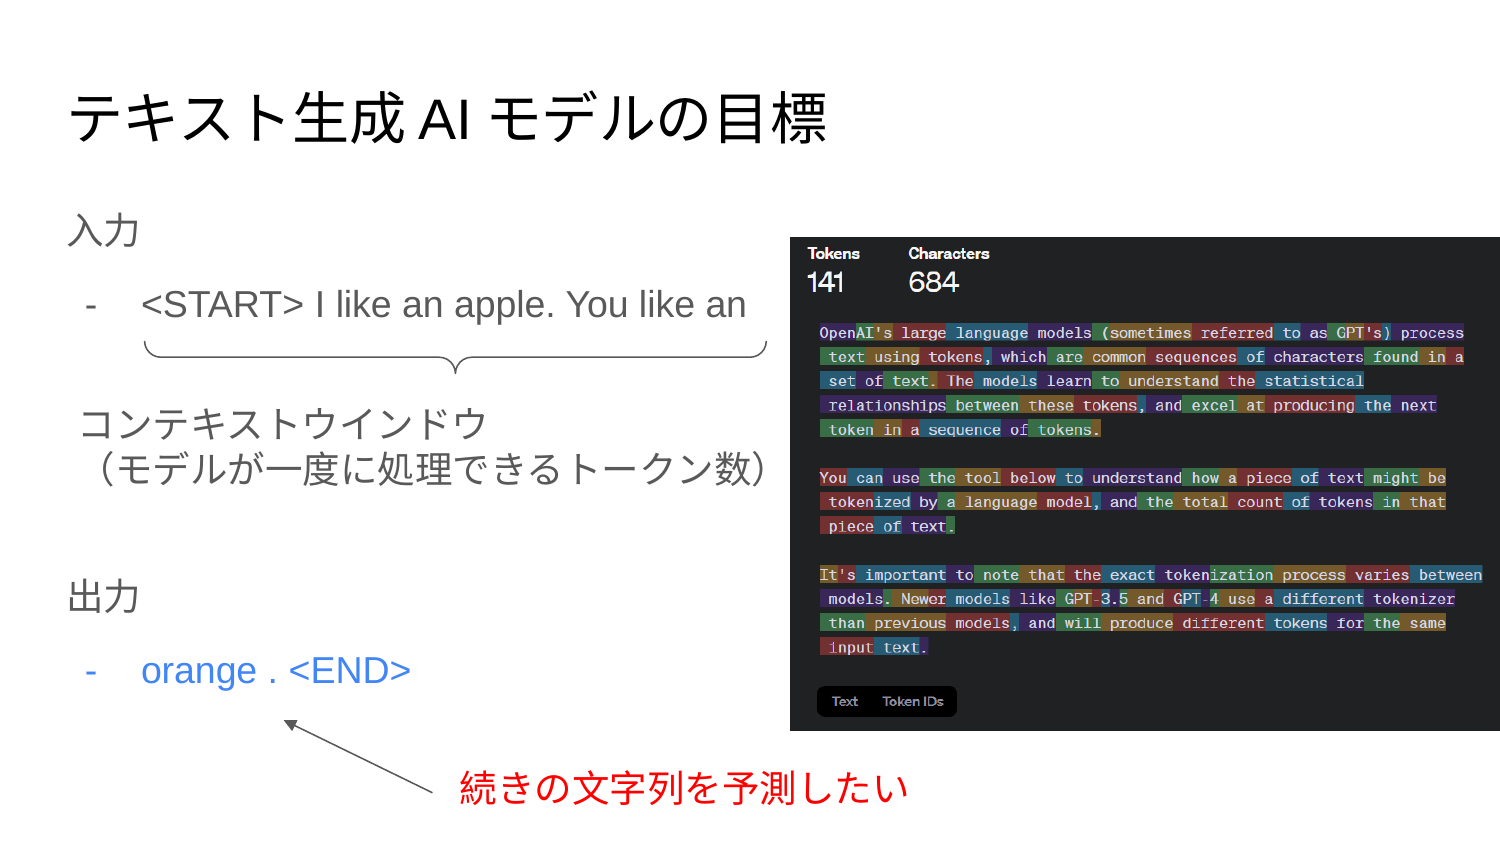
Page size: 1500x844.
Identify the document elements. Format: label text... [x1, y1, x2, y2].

text_box [144, 340, 767, 374]
text_box コンテキストウインドウ （モデルが一度に処理できるトークン数） [62, 385, 785, 506]
picture [790, 237, 1500, 731]
text_box 続きの文字列を予測したい [444, 749, 929, 825]
title テキスト生成AIモデルの目標 [51, 72, 1449, 167]
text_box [283, 719, 433, 794]
list 入力 <START> I like an apple. You like an 出力 orange . <END> [51, 189, 1449, 750]
